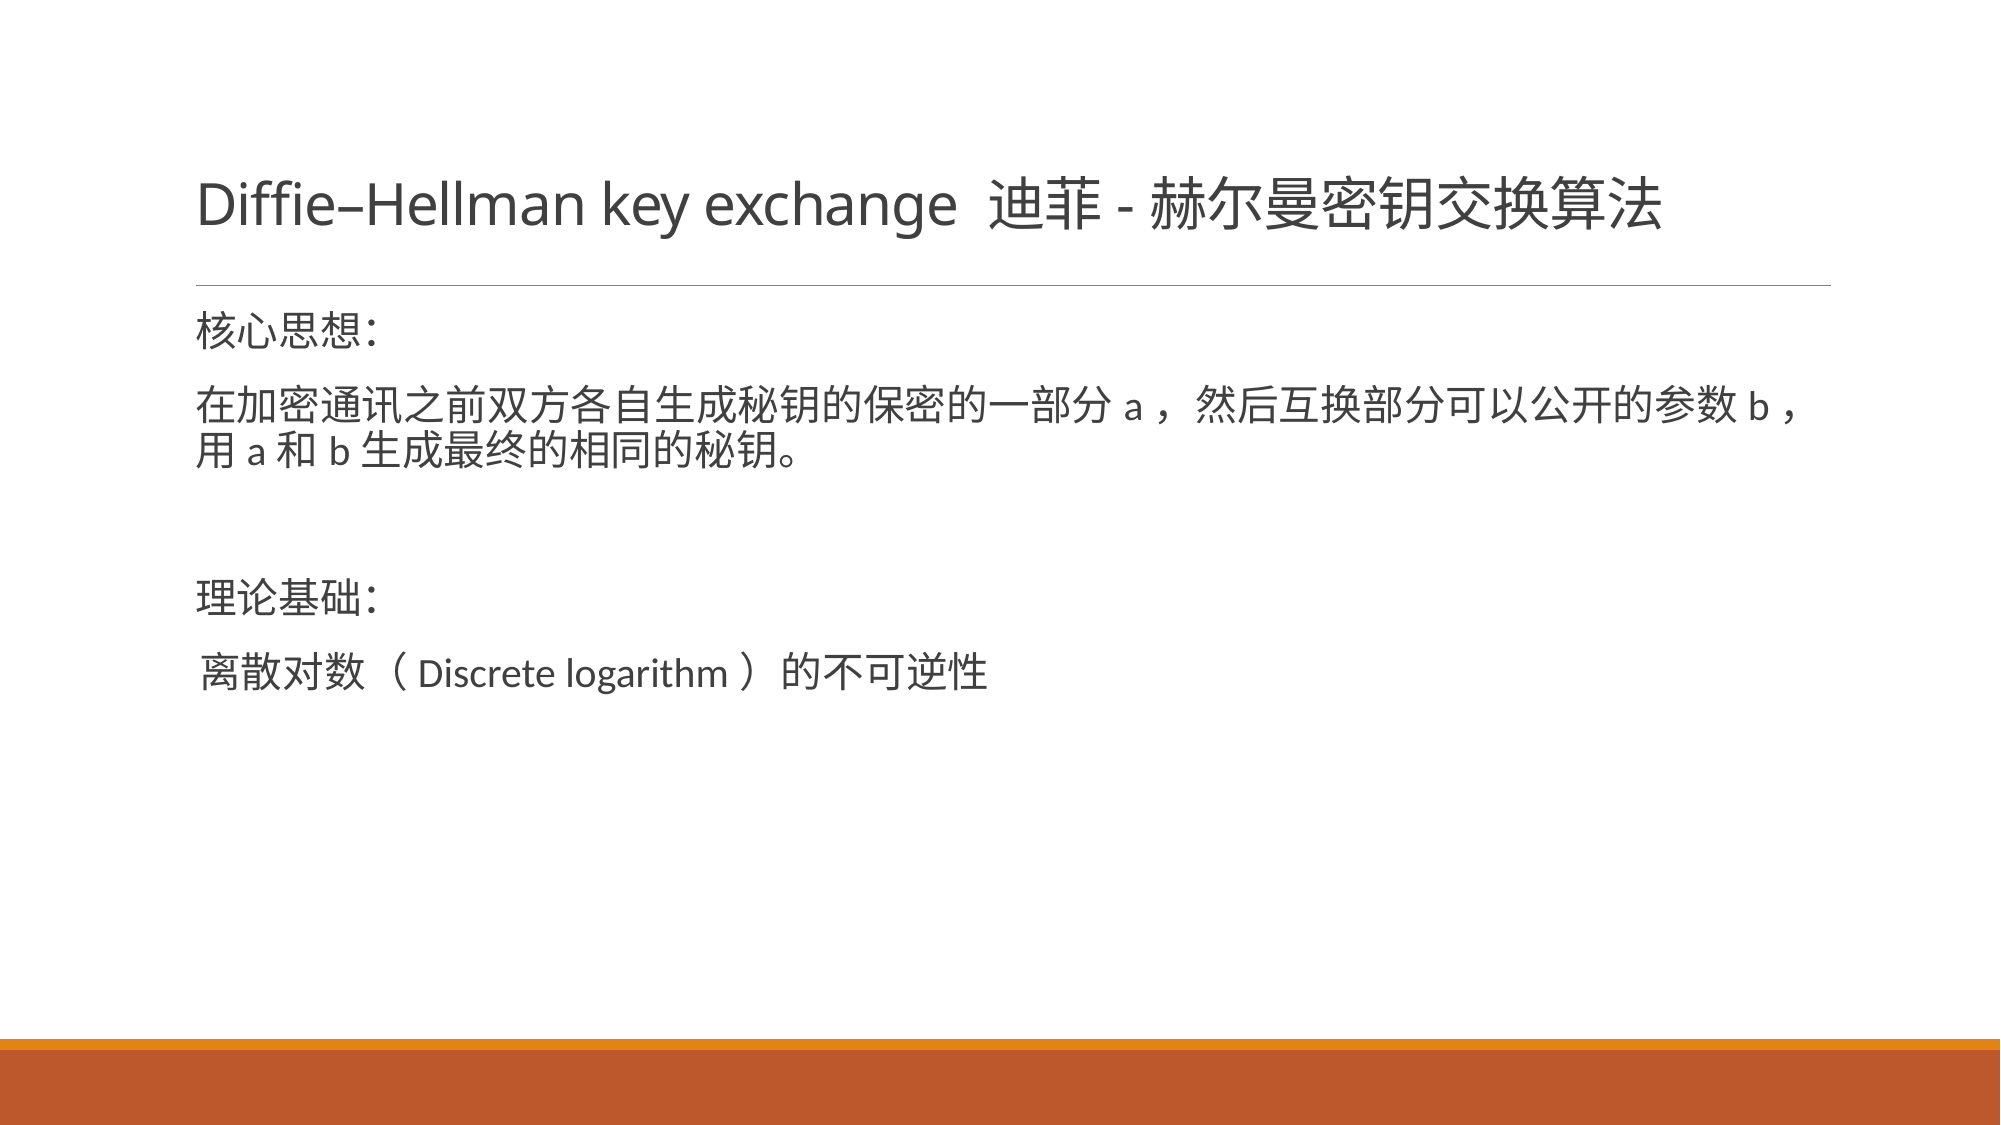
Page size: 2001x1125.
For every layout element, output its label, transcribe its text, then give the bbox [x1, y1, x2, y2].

list 核心思想： 在加密通讯之前双方各自生成秘钥的保密的一部分a，然后互换部分可以公开的参数b，用a和b生成最终的相同的秘钥。 理论基础： 离散对数（Discrete logarithm）的不可逆性 [180, 302, 1830, 963]
title Diffie–Hellman key exchange 迪菲-赫尔曼密钥交换算法 [180, 47, 1830, 245]
